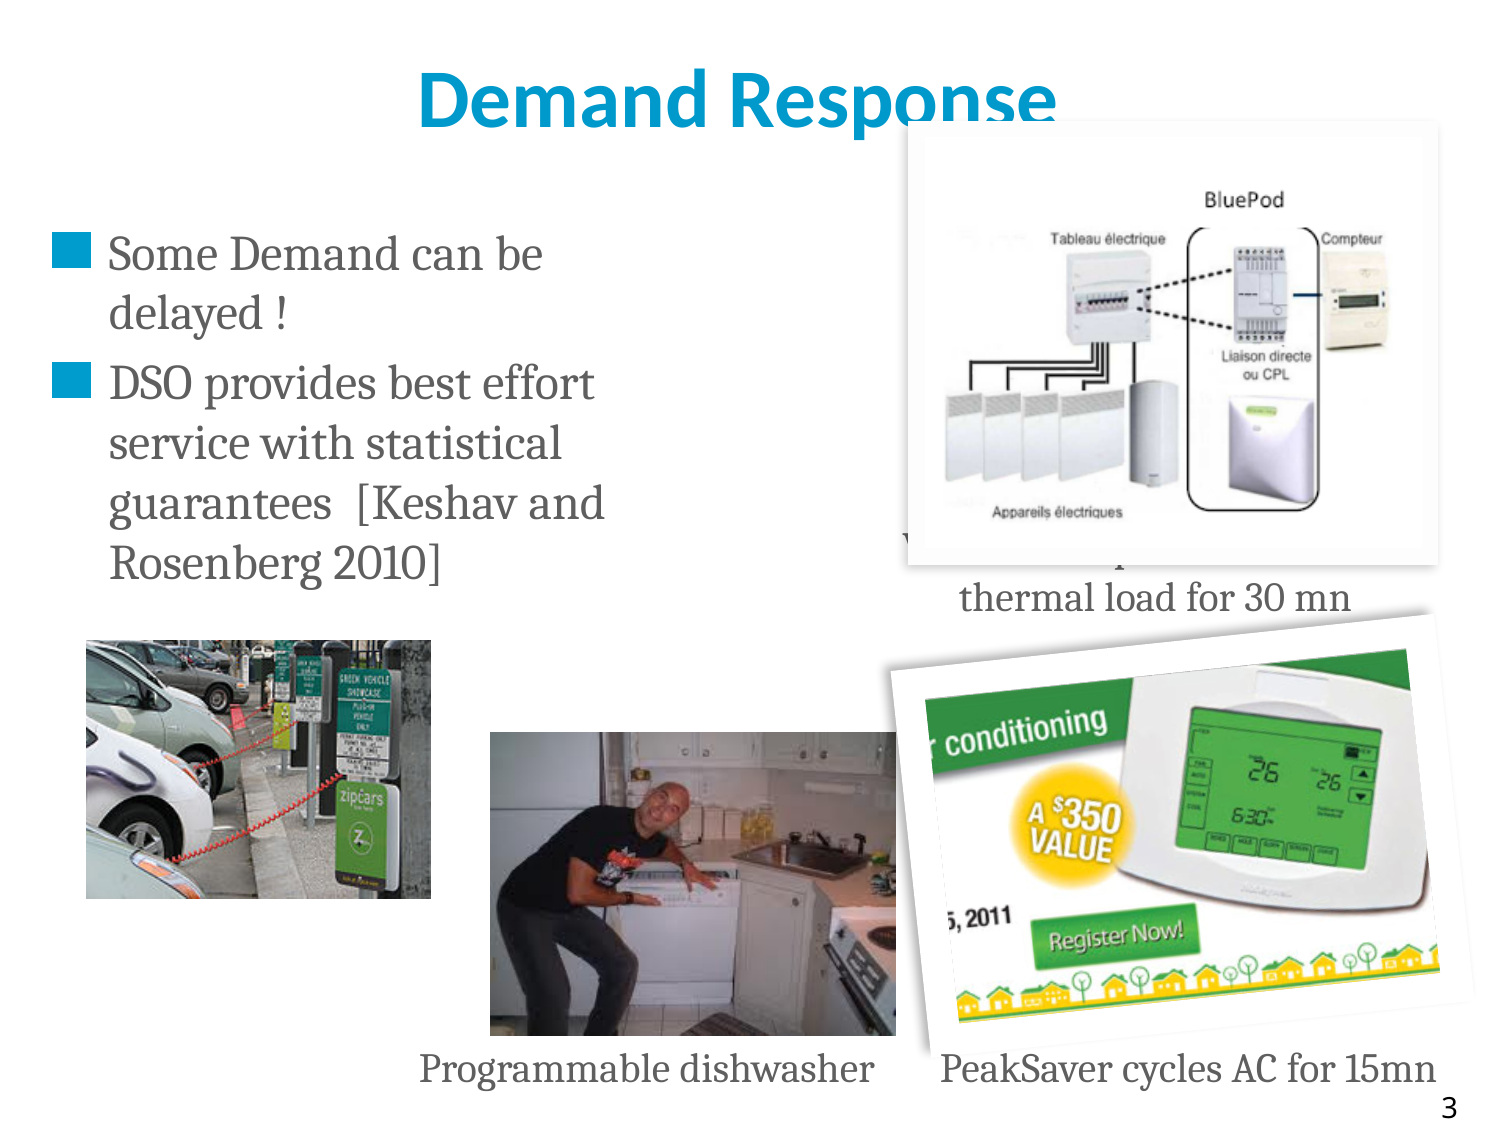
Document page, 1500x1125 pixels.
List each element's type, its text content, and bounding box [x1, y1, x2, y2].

text_box PeakSaver cycles AC for 15mn [924, 1033, 1500, 1125]
picture [490, 732, 896, 1036]
list Voltalis Bluepod switches off thermal load for 30 mn [887, 512, 1463, 734]
title Demand Response [17, 0, 1460, 188]
list Some Demand can be delayed ! DSO provides best effort service with statistical guarantees [Keshav and Rosenberg 2010] [37, 212, 663, 1034]
picture [86, 640, 431, 899]
text_box Programmable dishwasher [403, 1032, 919, 1125]
picture [926, 650, 1440, 1023]
picture [924, 137, 1423, 549]
